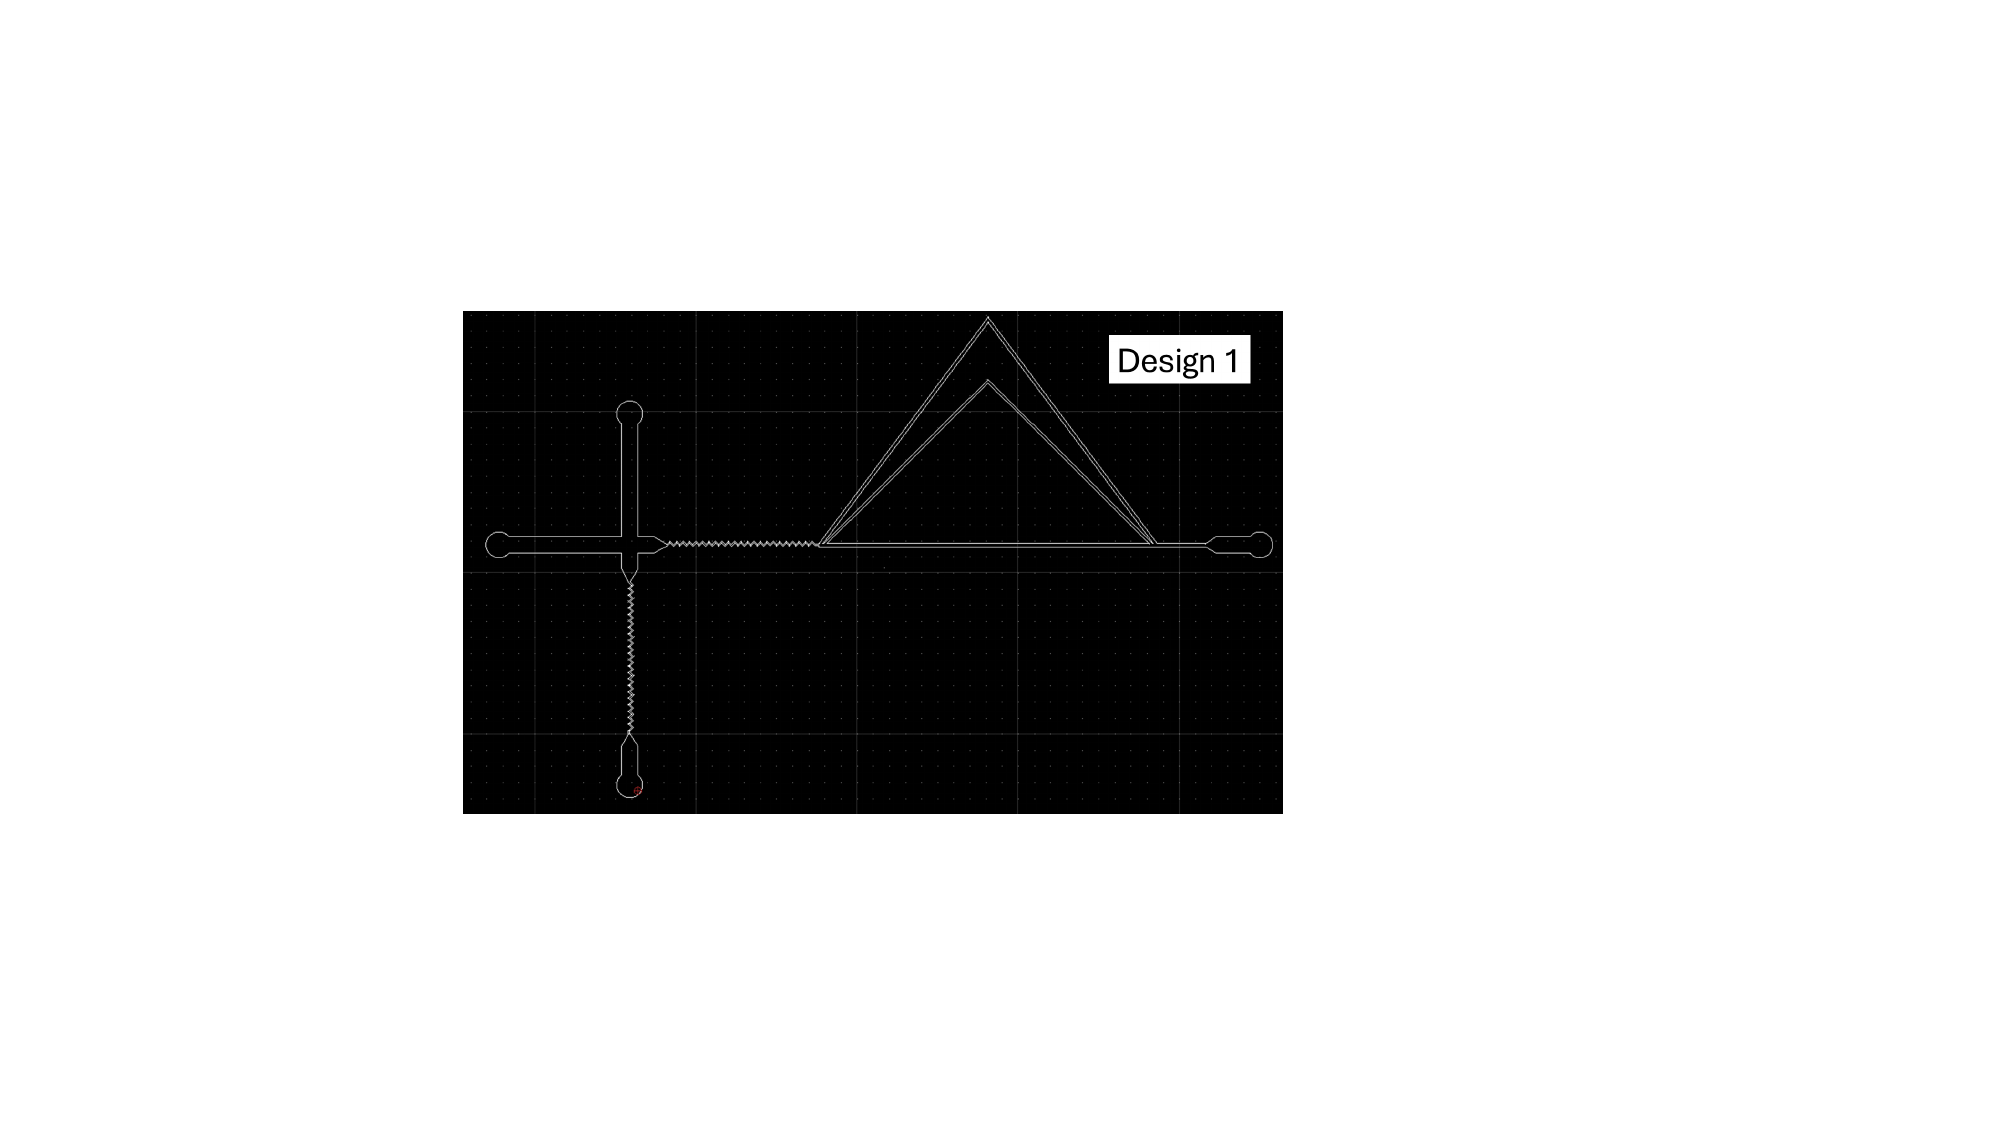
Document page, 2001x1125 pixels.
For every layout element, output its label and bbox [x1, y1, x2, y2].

picture [463, 310, 1284, 814]
